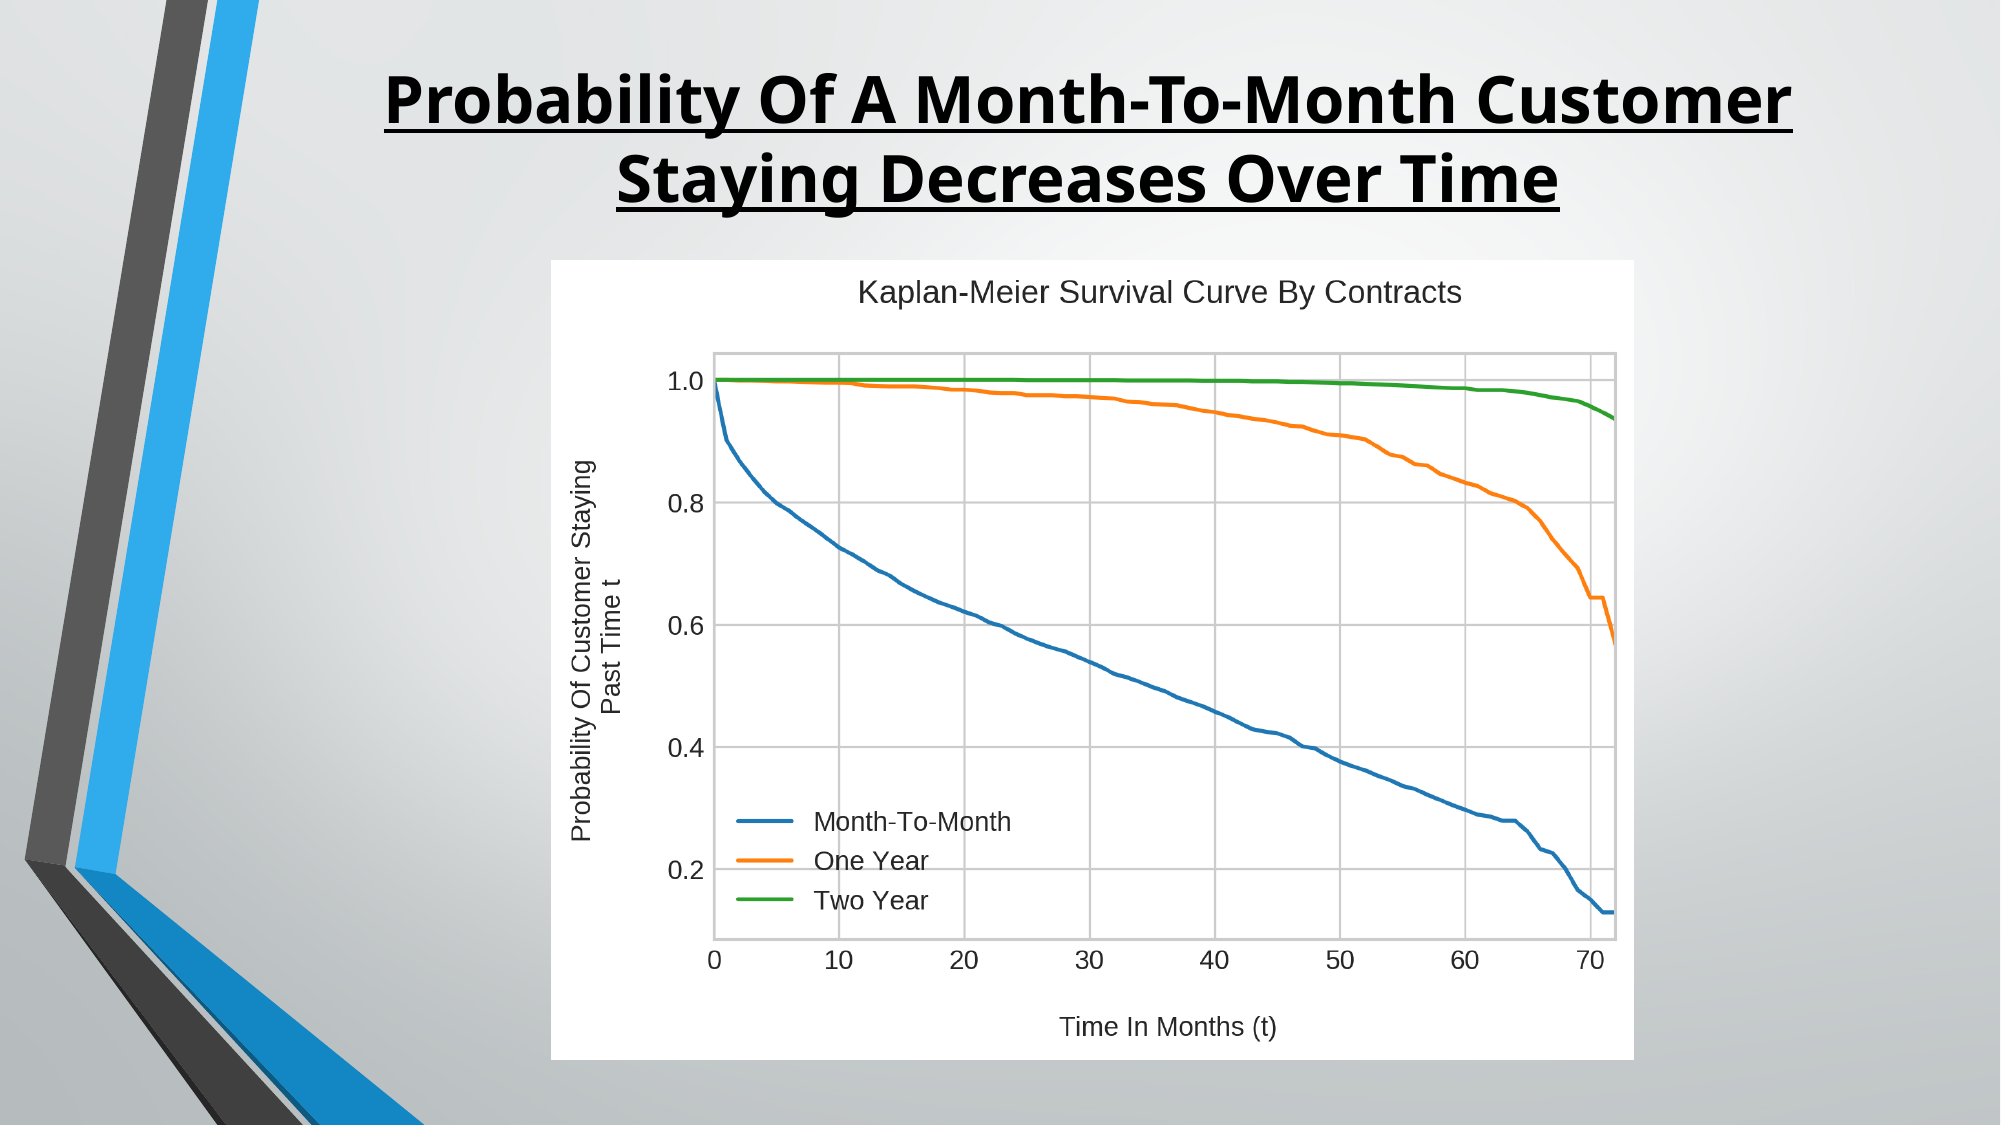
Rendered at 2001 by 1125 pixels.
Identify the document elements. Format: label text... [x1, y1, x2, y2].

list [551, 260, 1635, 1060]
title Probability Of A Month-To-Month Customer Staying Decreases Over Time [328, 50, 1848, 223]
